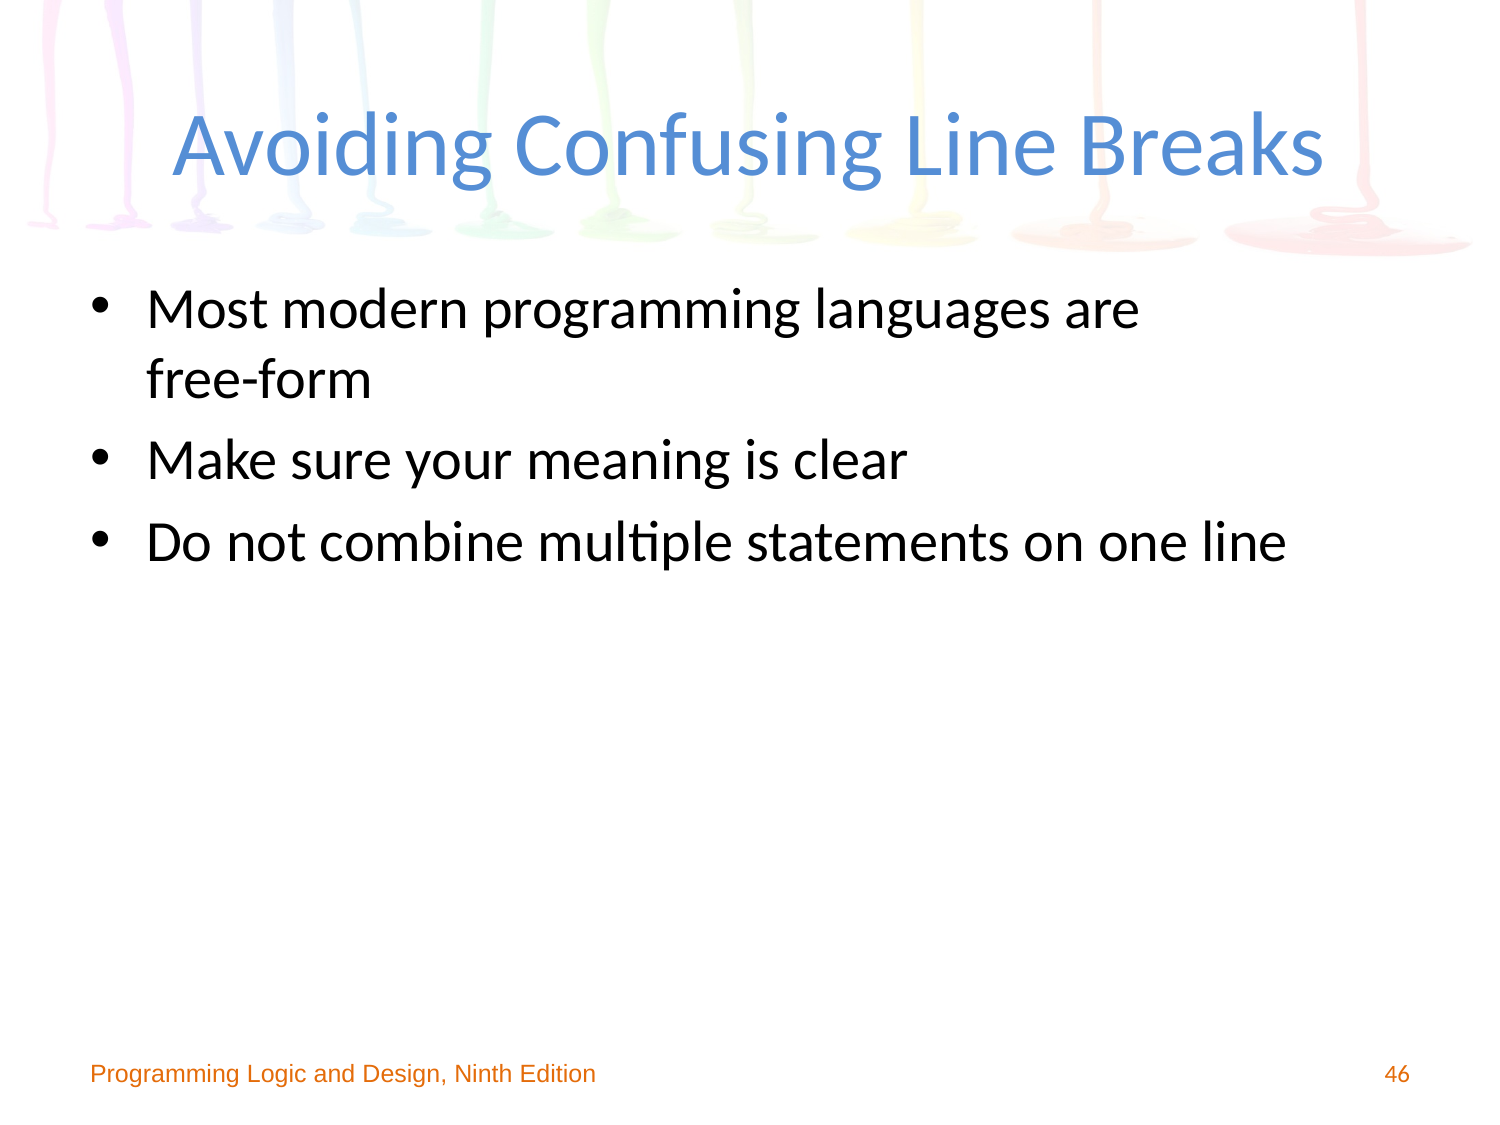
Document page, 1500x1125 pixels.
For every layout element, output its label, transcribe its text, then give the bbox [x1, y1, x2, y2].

list Most modern programming languages are free-form Make sure your meaning is clear Do not combine multiple statements on one line [74, 262, 1426, 1006]
footer Programming Logic and Design, Ninth Edition [75, 1042, 988, 1103]
title Avoiding Confusing Line Breaks [74, 44, 1426, 233]
slide_number 46 [1074, 1042, 1425, 1103]
picture [0, 0, 1500, 263]
